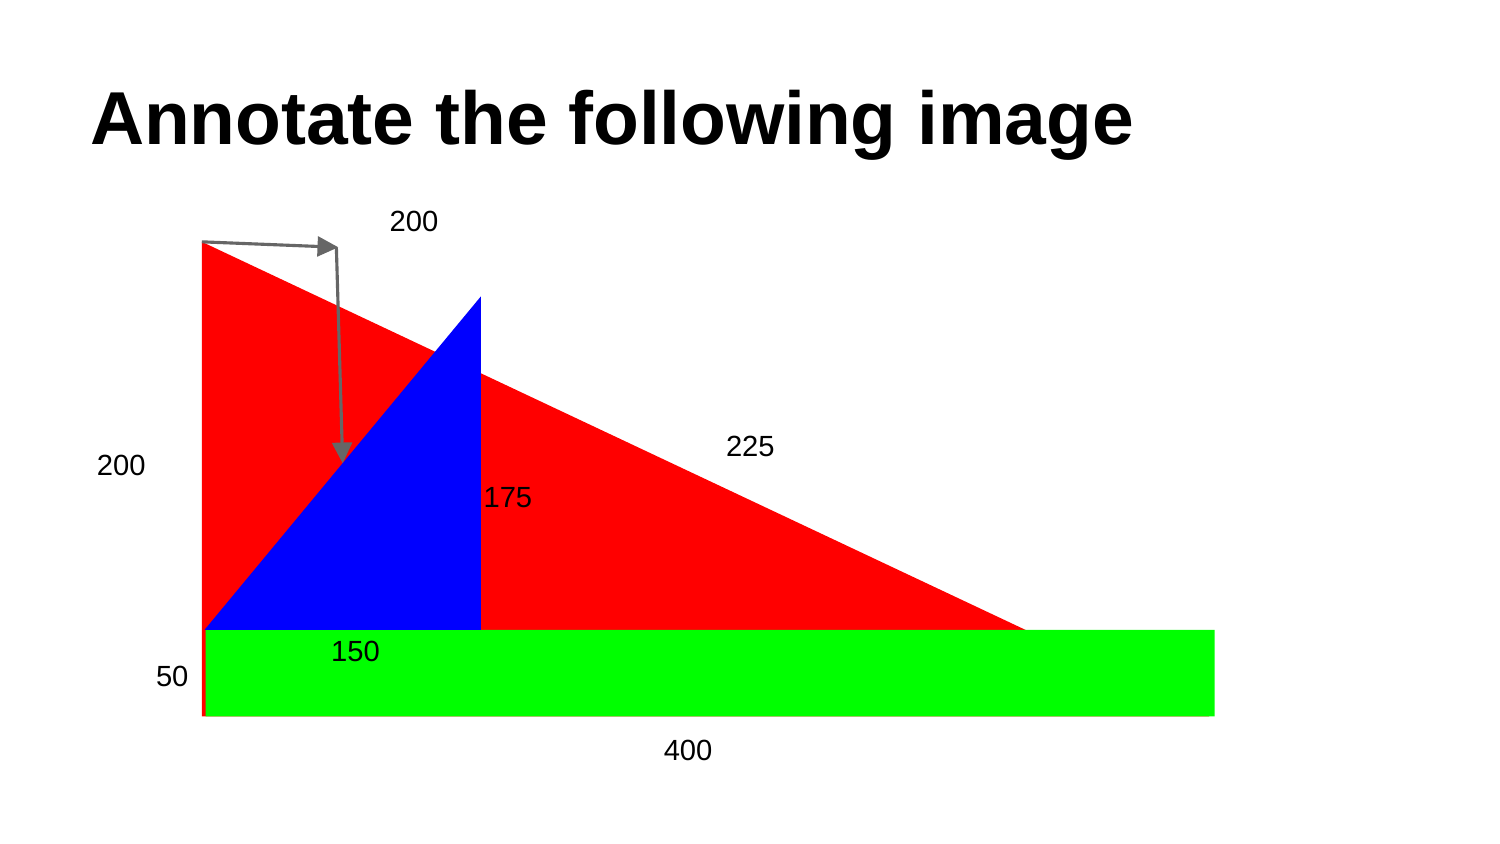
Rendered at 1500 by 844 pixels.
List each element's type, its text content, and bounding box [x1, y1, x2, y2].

text_box 400 [648, 716, 772, 804]
text_box [201, 256, 335, 642]
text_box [201, 241, 339, 248]
text_box 150 [315, 616, 453, 670]
text_box 175 [468, 463, 592, 551]
text_box 225 [711, 412, 864, 464]
text_box 200 [81, 430, 205, 518]
title Annotate the following image [75, 33, 1425, 175]
text_box [205, 629, 1215, 717]
text_box [349, 311, 434, 454]
text_box 200 [374, 187, 528, 239]
text_box 50 [141, 642, 264, 729]
text_box [204, 296, 481, 630]
text_box [481, 373, 1024, 629]
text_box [336, 246, 343, 464]
